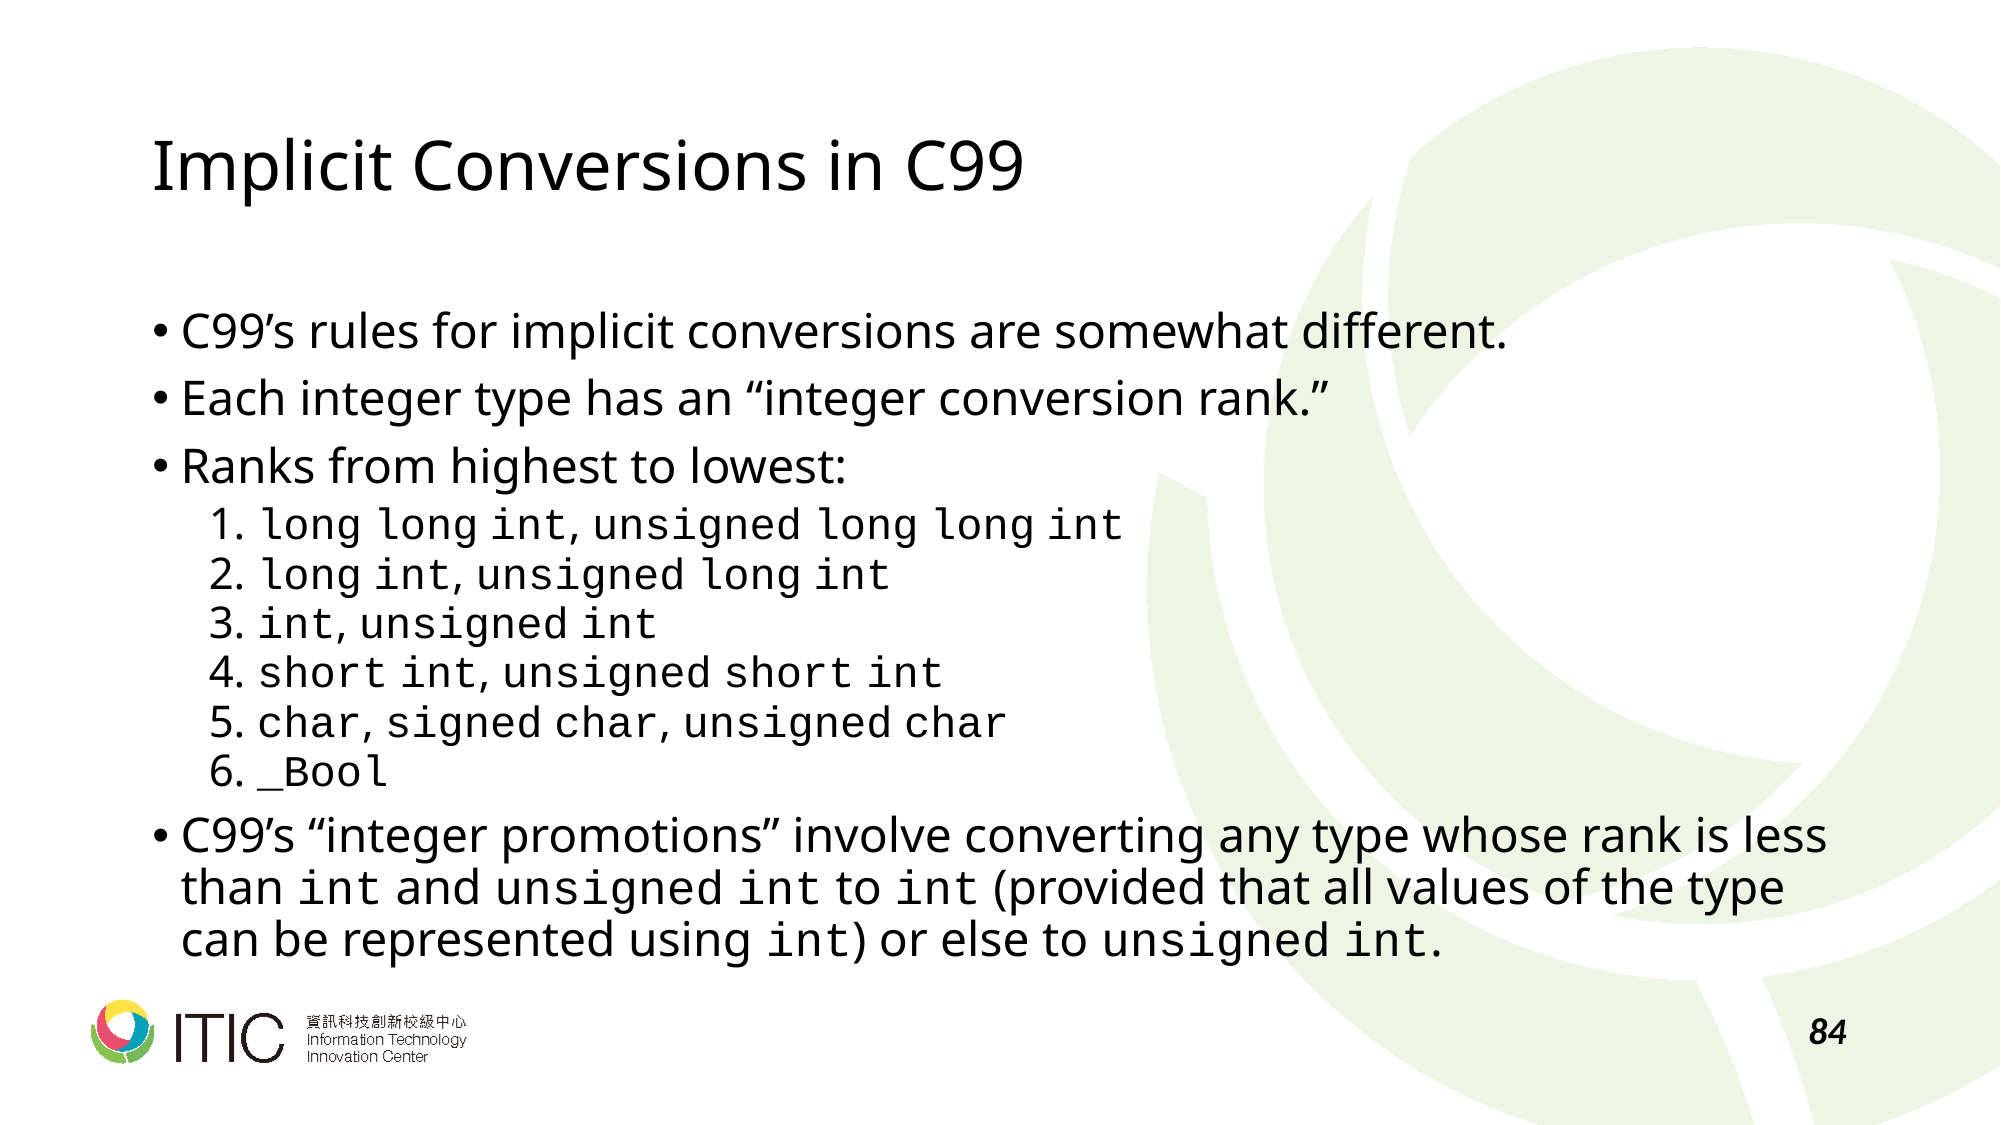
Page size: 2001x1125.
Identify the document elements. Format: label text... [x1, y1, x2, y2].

list C99’s rules for implicit conversions are somewhat different. Each integer type has an “integer conversion rank.” Ranks from highest to lowest: 1. long long int, unsigned long long int 2. long int, unsigned long int 3. int, unsigned int 4. short int, unsigned short int 5. char, signed char, unsigned char 6. _Bool C99’s “integer promotions” involve converting any type whose rank is less than int and unsigned int to int (provided that all values of the type can be represented using int) or else to unsigned int. [137, 299, 1863, 1014]
title Implicit Conversions in C99 [137, 59, 1863, 278]
picture [0, 0, 2001, 1125]
